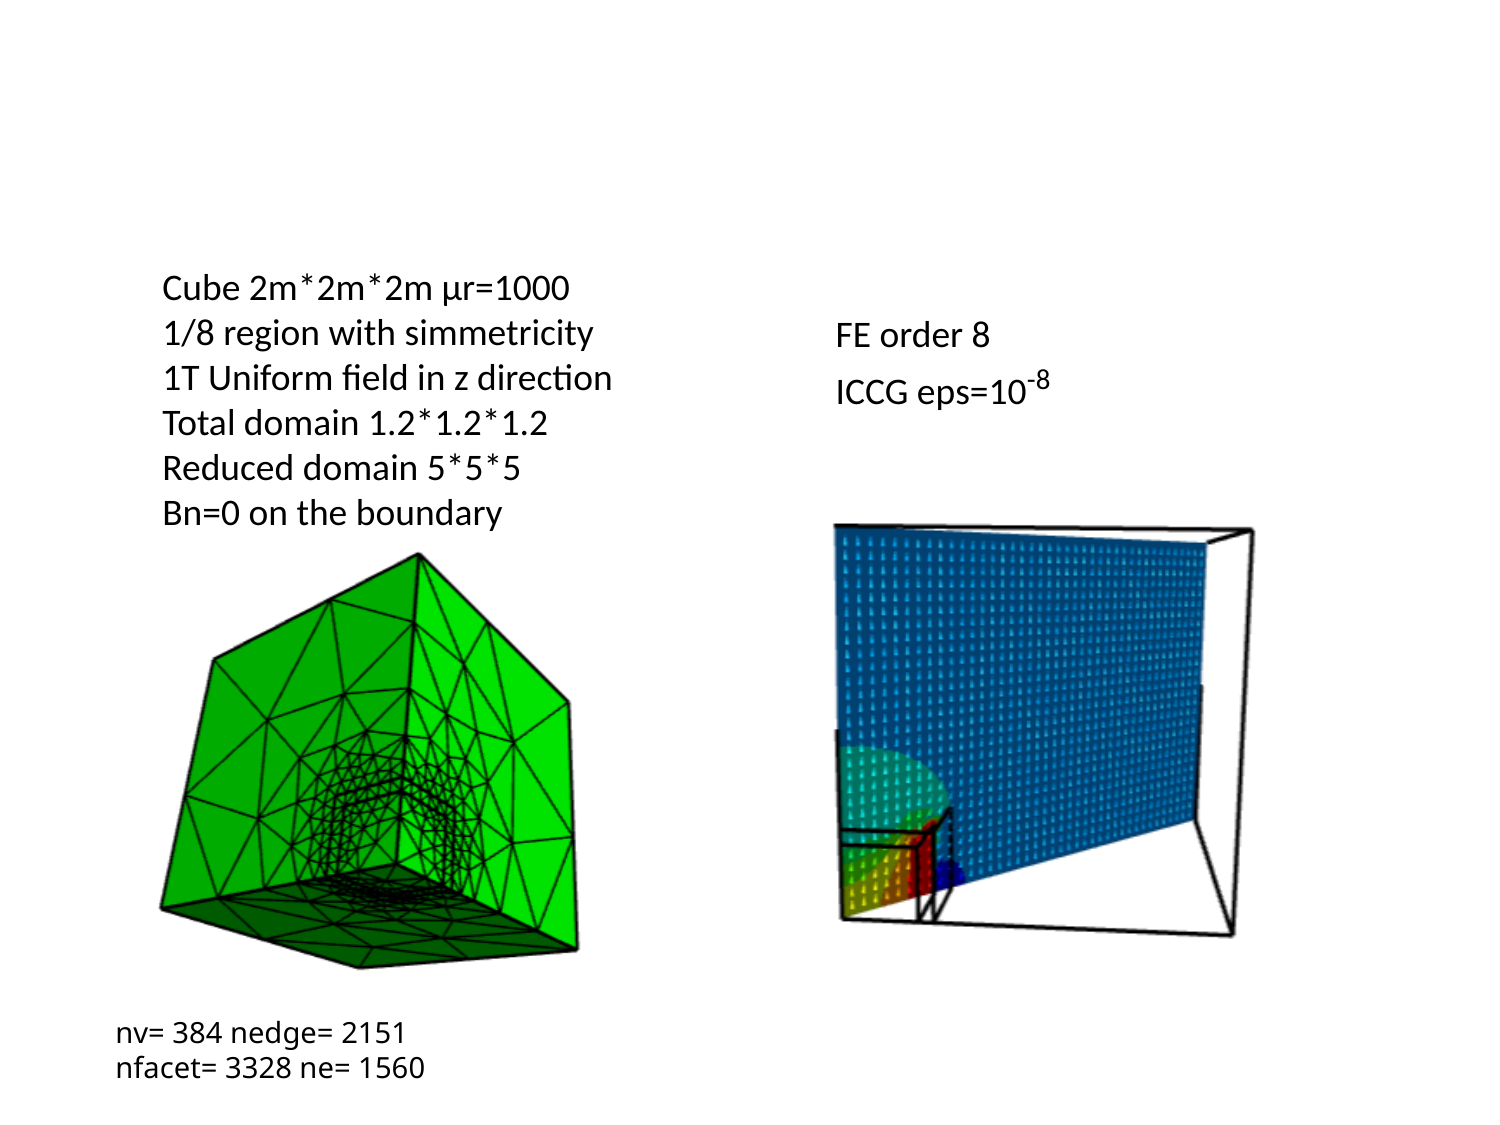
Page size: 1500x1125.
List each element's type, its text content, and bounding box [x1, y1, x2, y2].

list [135, 550, 609, 977]
picture [773, 479, 1304, 978]
text_box FE order 8 ICCG eps=10-8 [820, 302, 1199, 423]
text_box nv= 384 nedge= 2151 nfacet= 3328 ne= 1560 [100, 1006, 455, 1092]
text_box Cube 2m*2m*2m μr=1000 1/8 region with simmetricity 1T Uniform field in z direction Total domain 1.2*1.2*1.2 Reduced domain 5*5*5 Bn=0 on the boundary [147, 255, 668, 540]
